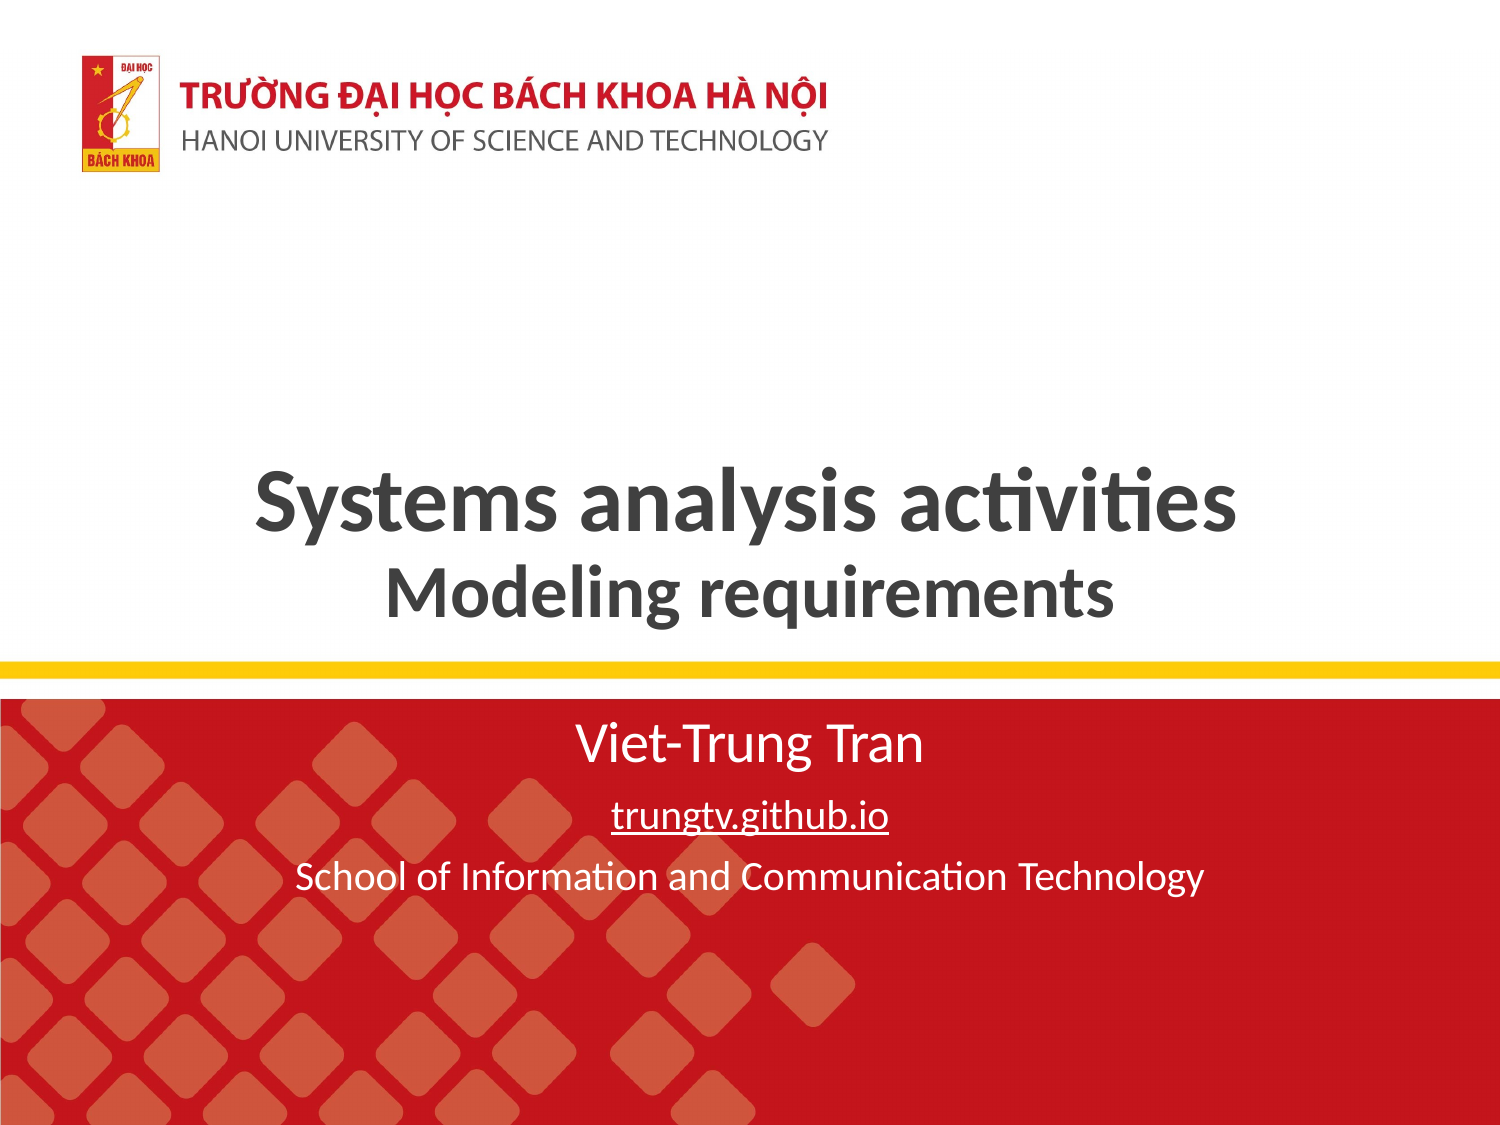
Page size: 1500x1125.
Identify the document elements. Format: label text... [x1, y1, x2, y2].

text_box [0, 49, 1500, 1125]
list Modeling requirements Viet-Trung Tran trungtv.github.io School of Information and Communication Technology [289, 539, 1211, 1125]
title Systems analysis activities [252, 437, 1248, 628]
